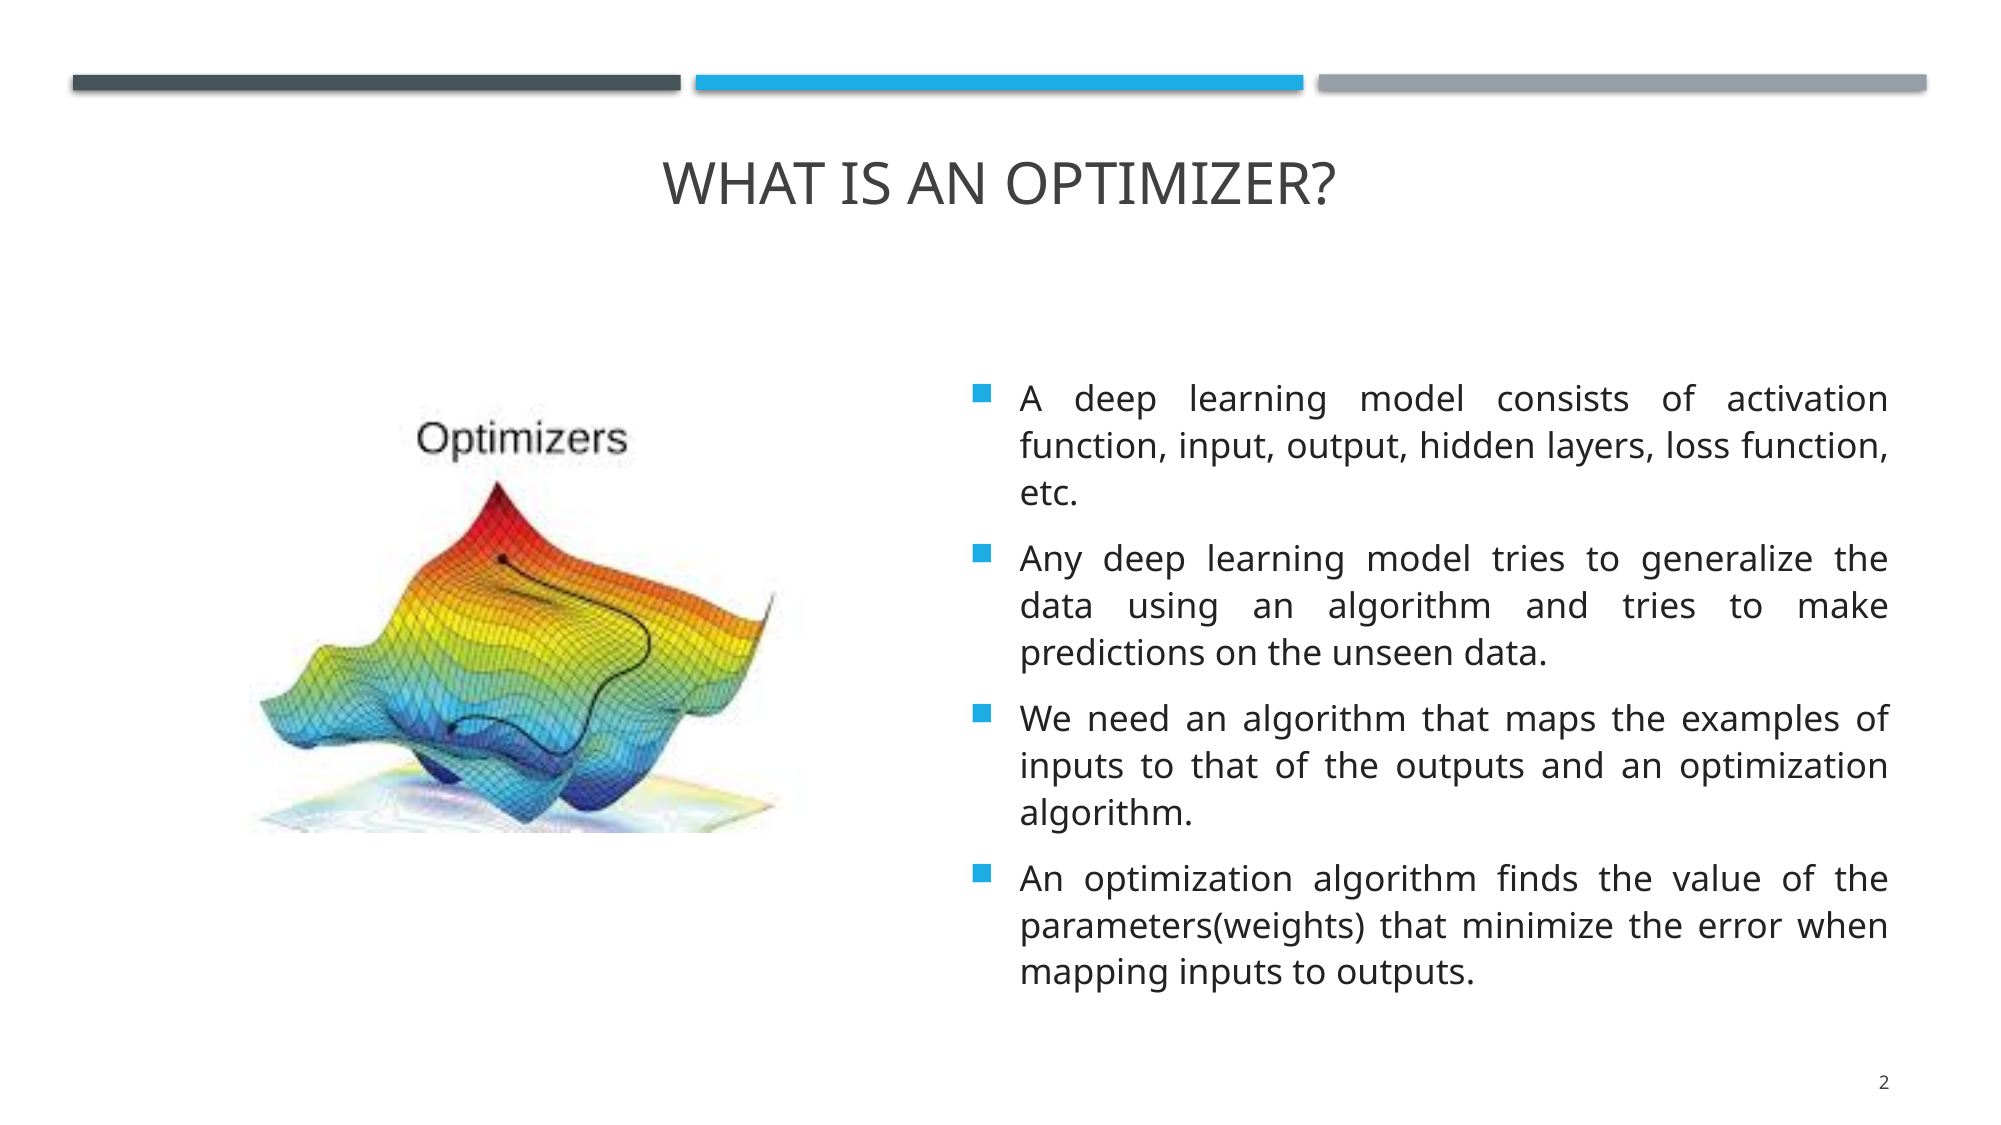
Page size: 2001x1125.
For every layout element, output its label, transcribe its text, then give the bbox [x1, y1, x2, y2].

list A deep learning model consists of activation function, input, output, hidden layers, loss function, etc. Any deep learning model tries to generalize the data using an algorithm and tries to make predictions on the unseen data. We need an algorithm that maps the examples of inputs to that of the outputs and an optimization algorithm. An optimization algorithm finds the value of the parameters(weights) that minimize the error when mapping inputs to outputs. [954, 383, 1905, 981]
picture [122, 383, 925, 833]
slide_number 2 [1732, 1053, 1905, 1114]
title What is an optimizer? [95, 105, 1905, 224]
